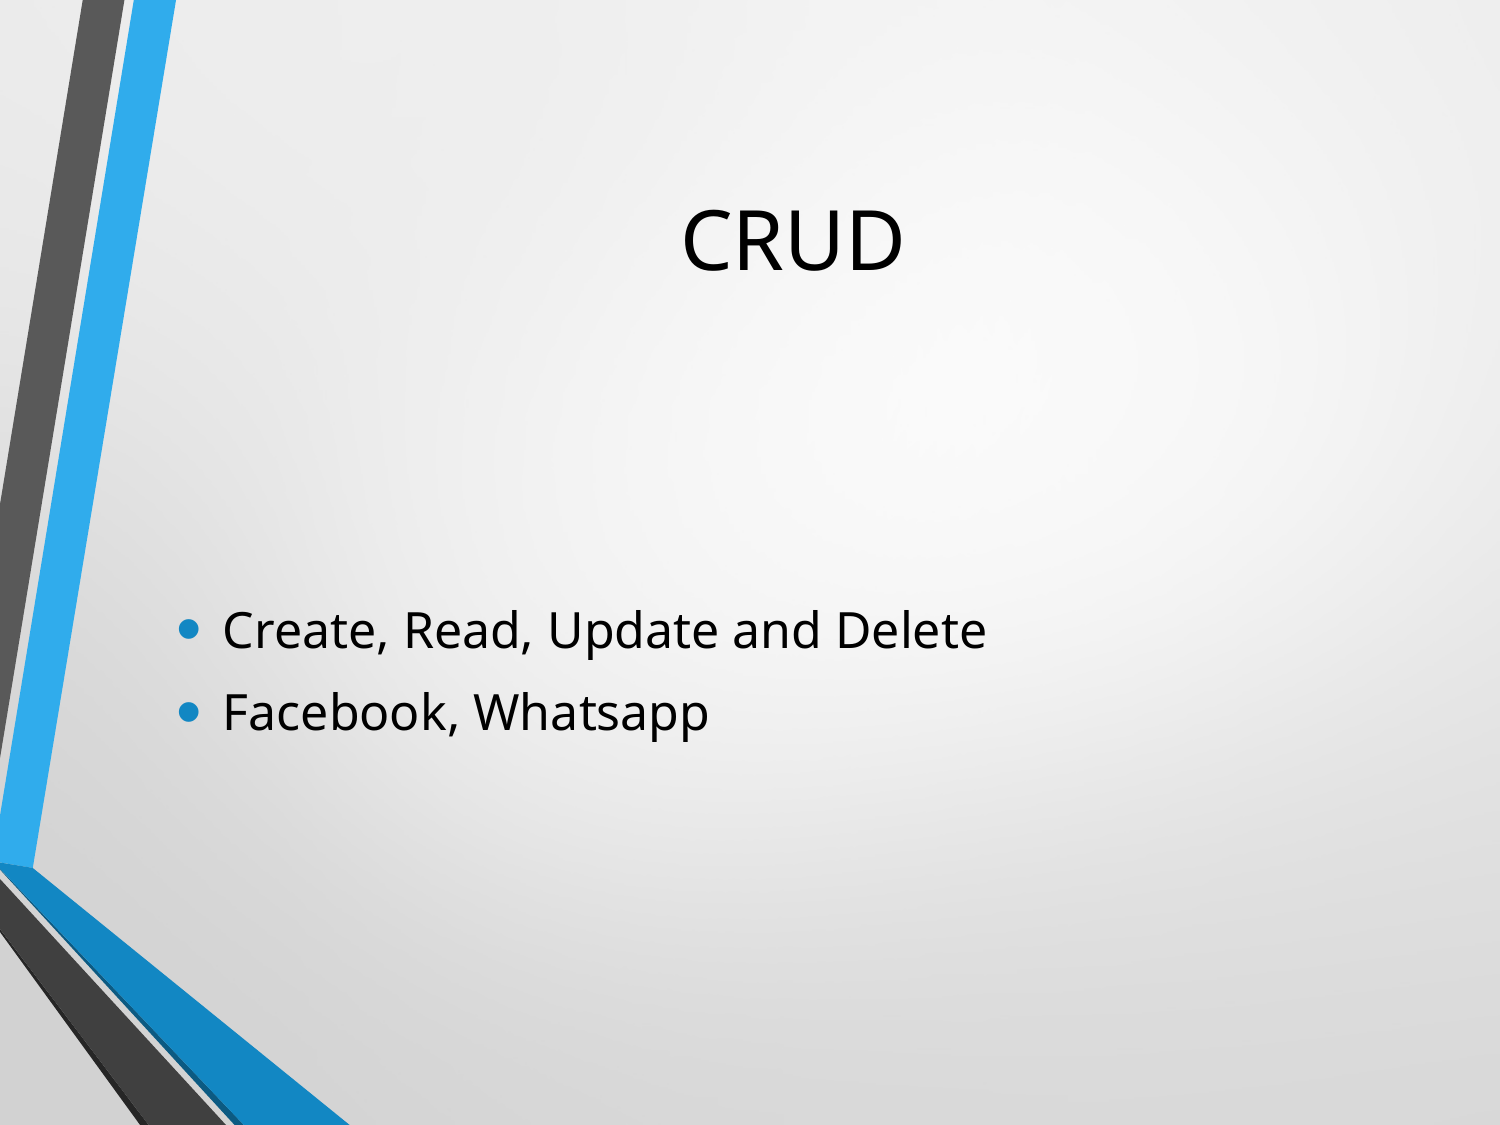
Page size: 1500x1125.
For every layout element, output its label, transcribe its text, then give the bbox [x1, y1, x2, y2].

list Create, Read, Update and Delete Facebook, Whatsapp [161, 437, 1425, 985]
title CRUD [161, 75, 1425, 400]
